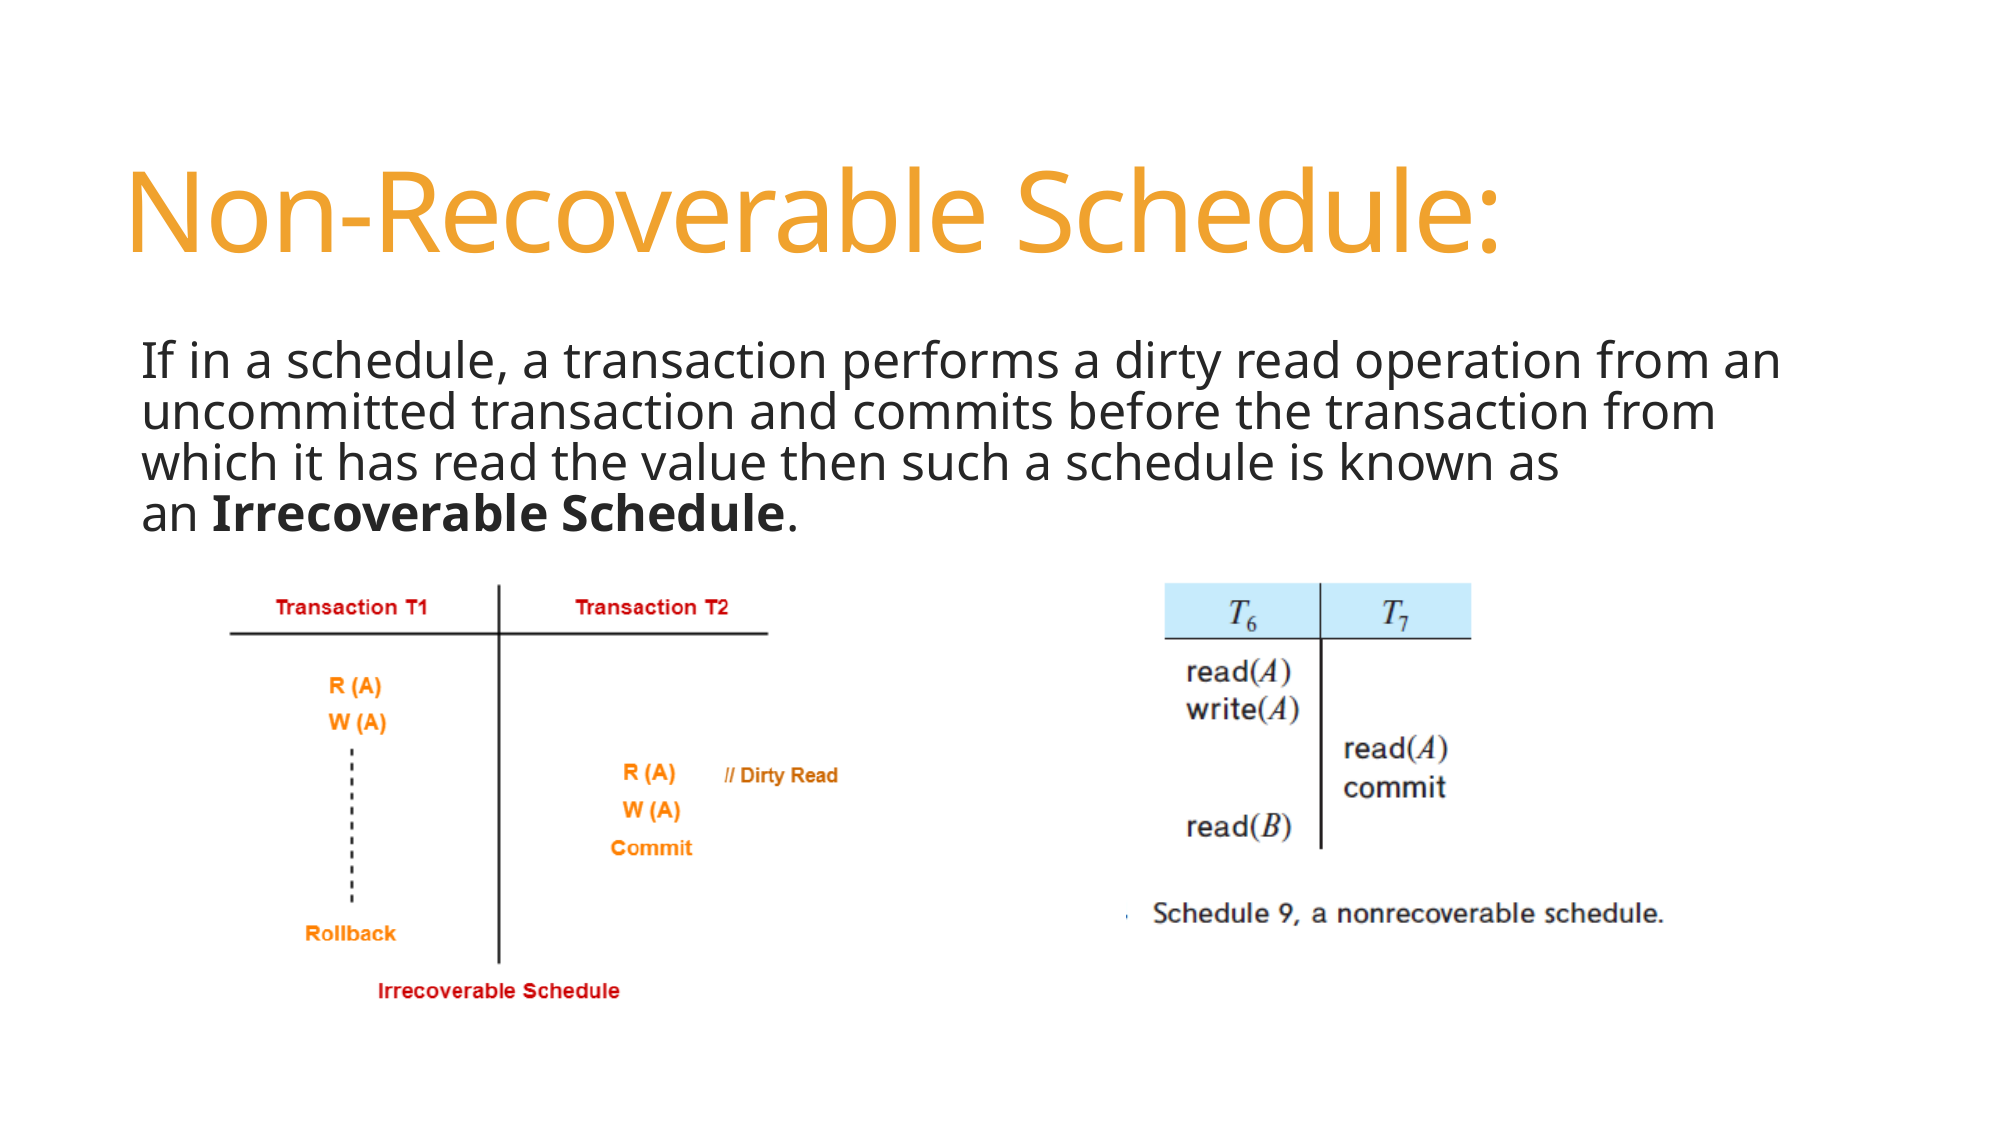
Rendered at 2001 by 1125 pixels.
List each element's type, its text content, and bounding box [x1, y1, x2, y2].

list If in a schedule, a transaction performs a dirty read operation from an uncommitted transaction and commits before the transaction from which it has read the value then such a schedule is known as an Irrecoverable Schedule. [111, 329, 1876, 948]
title Non-Recoverable Schedule: [107, 81, 1875, 354]
picture [1125, 563, 1682, 949]
picture [189, 560, 861, 1034]
